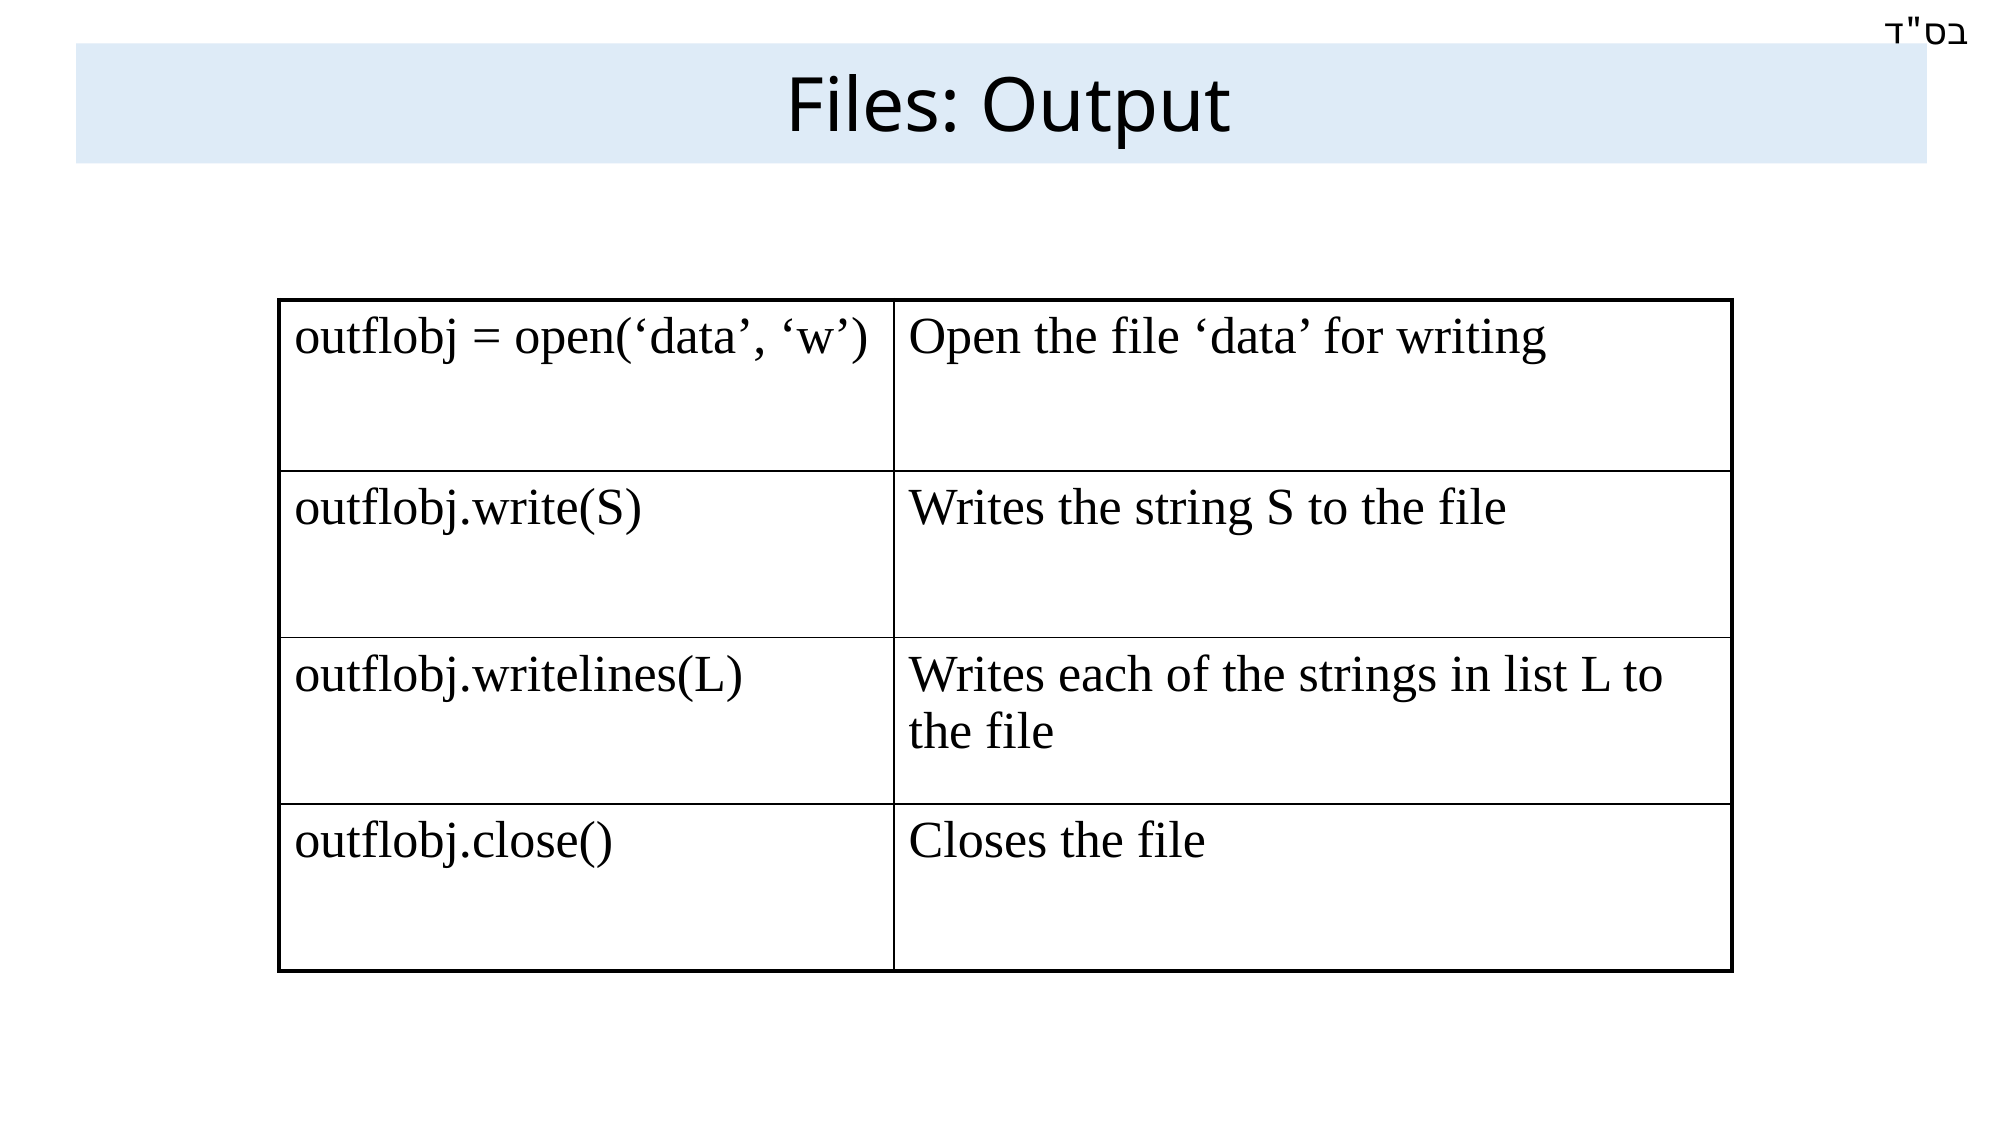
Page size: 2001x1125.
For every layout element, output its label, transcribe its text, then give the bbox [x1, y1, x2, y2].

table_cell outflobj.writelines(L) [281, 638, 893, 803]
table_header Open the file ‘data’ for writing [895, 302, 1730, 470]
table_cell Writes each of the strings in list L to the file [895, 638, 1730, 803]
text_box Files: Output [76, 43, 1927, 164]
table_cell outflobj.close() [281, 805, 893, 969]
table_cell Writes the string S to the file [895, 472, 1730, 637]
table_cell outflobj.write(S) [281, 472, 893, 637]
table_header outflobj = open(‘data’, ‘w’) [281, 302, 893, 470]
table_cell Closes the file [895, 805, 1730, 969]
